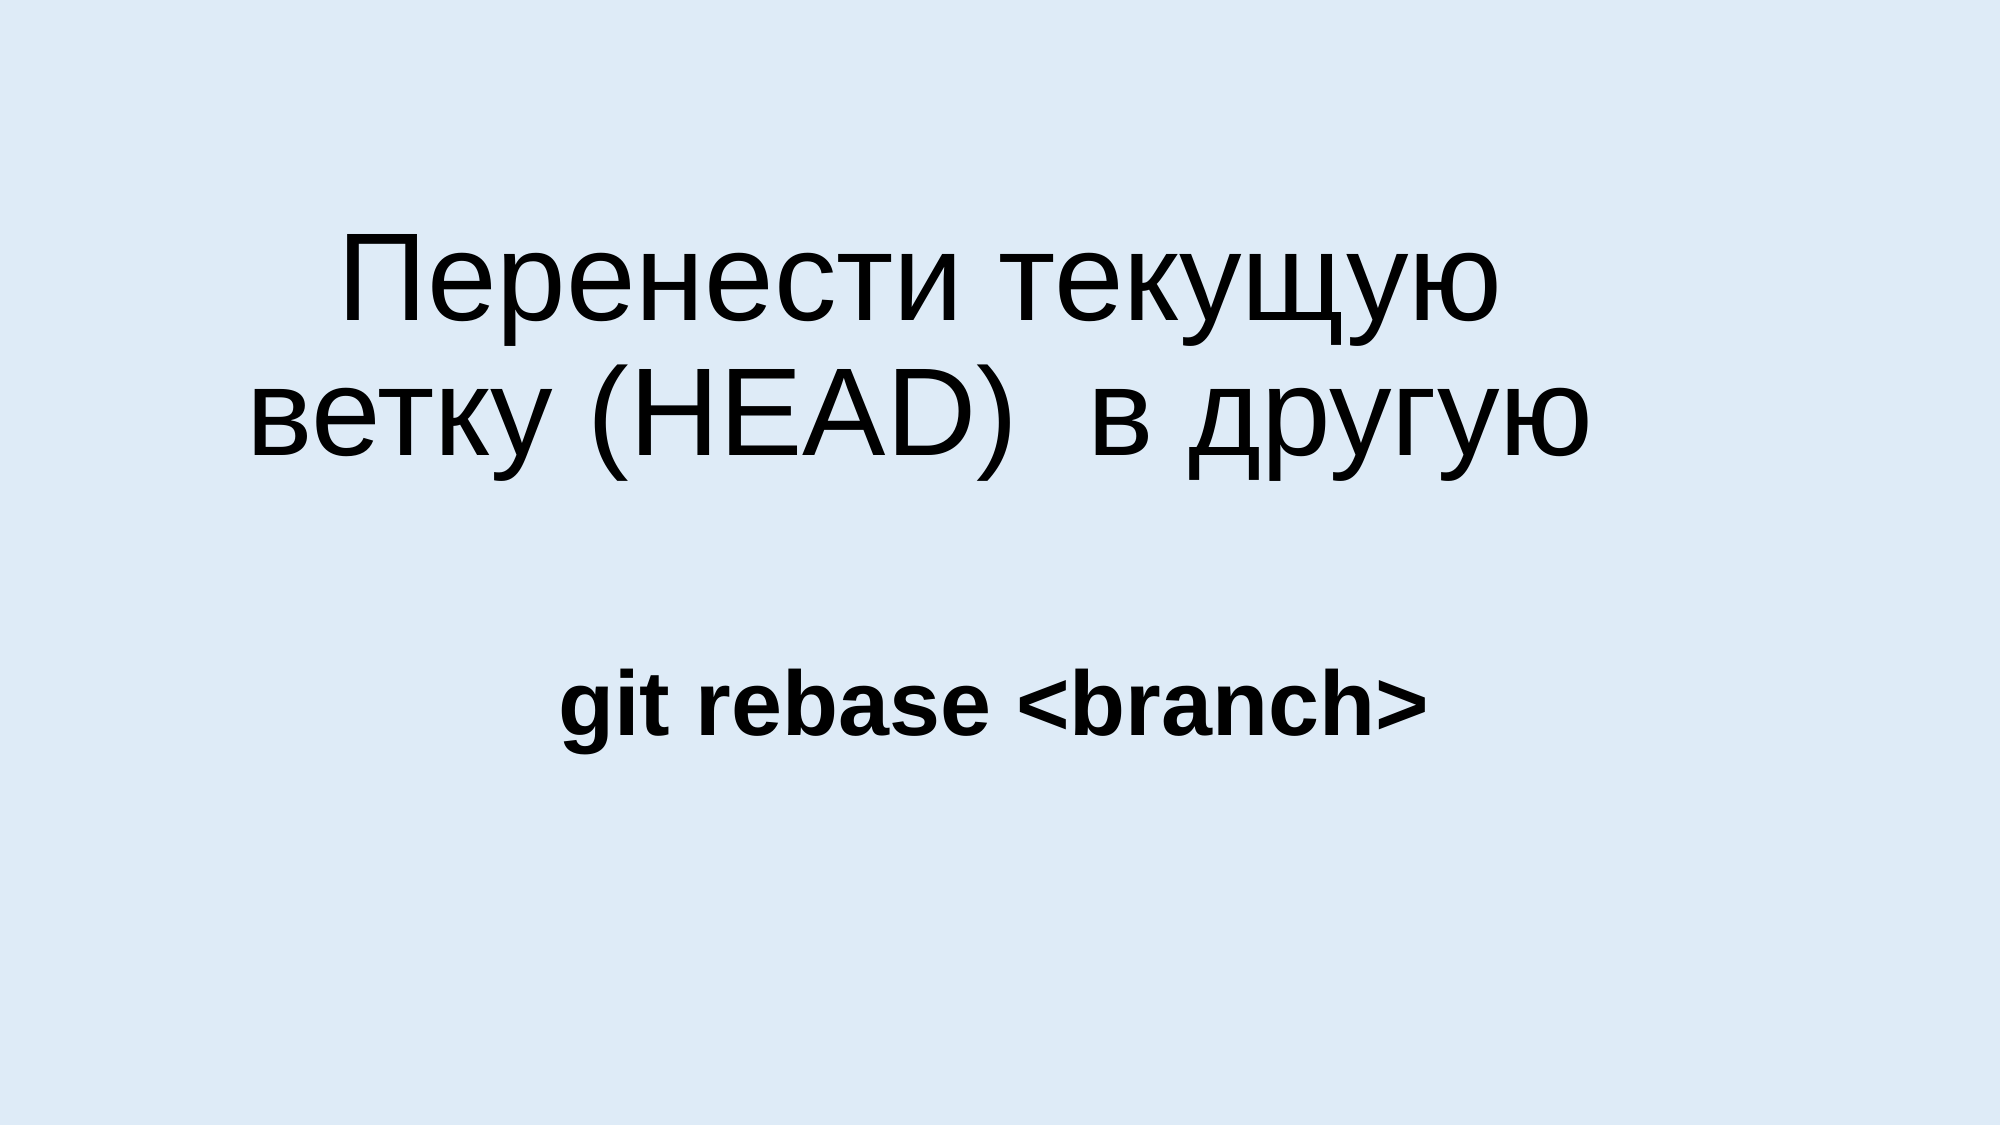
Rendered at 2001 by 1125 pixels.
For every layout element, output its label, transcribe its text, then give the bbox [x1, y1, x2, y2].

text_box git rebase <branch> [0, 636, 1989, 803]
text_box Перенести текущую ветку (HEAD) в другую [220, 78, 1620, 617]
